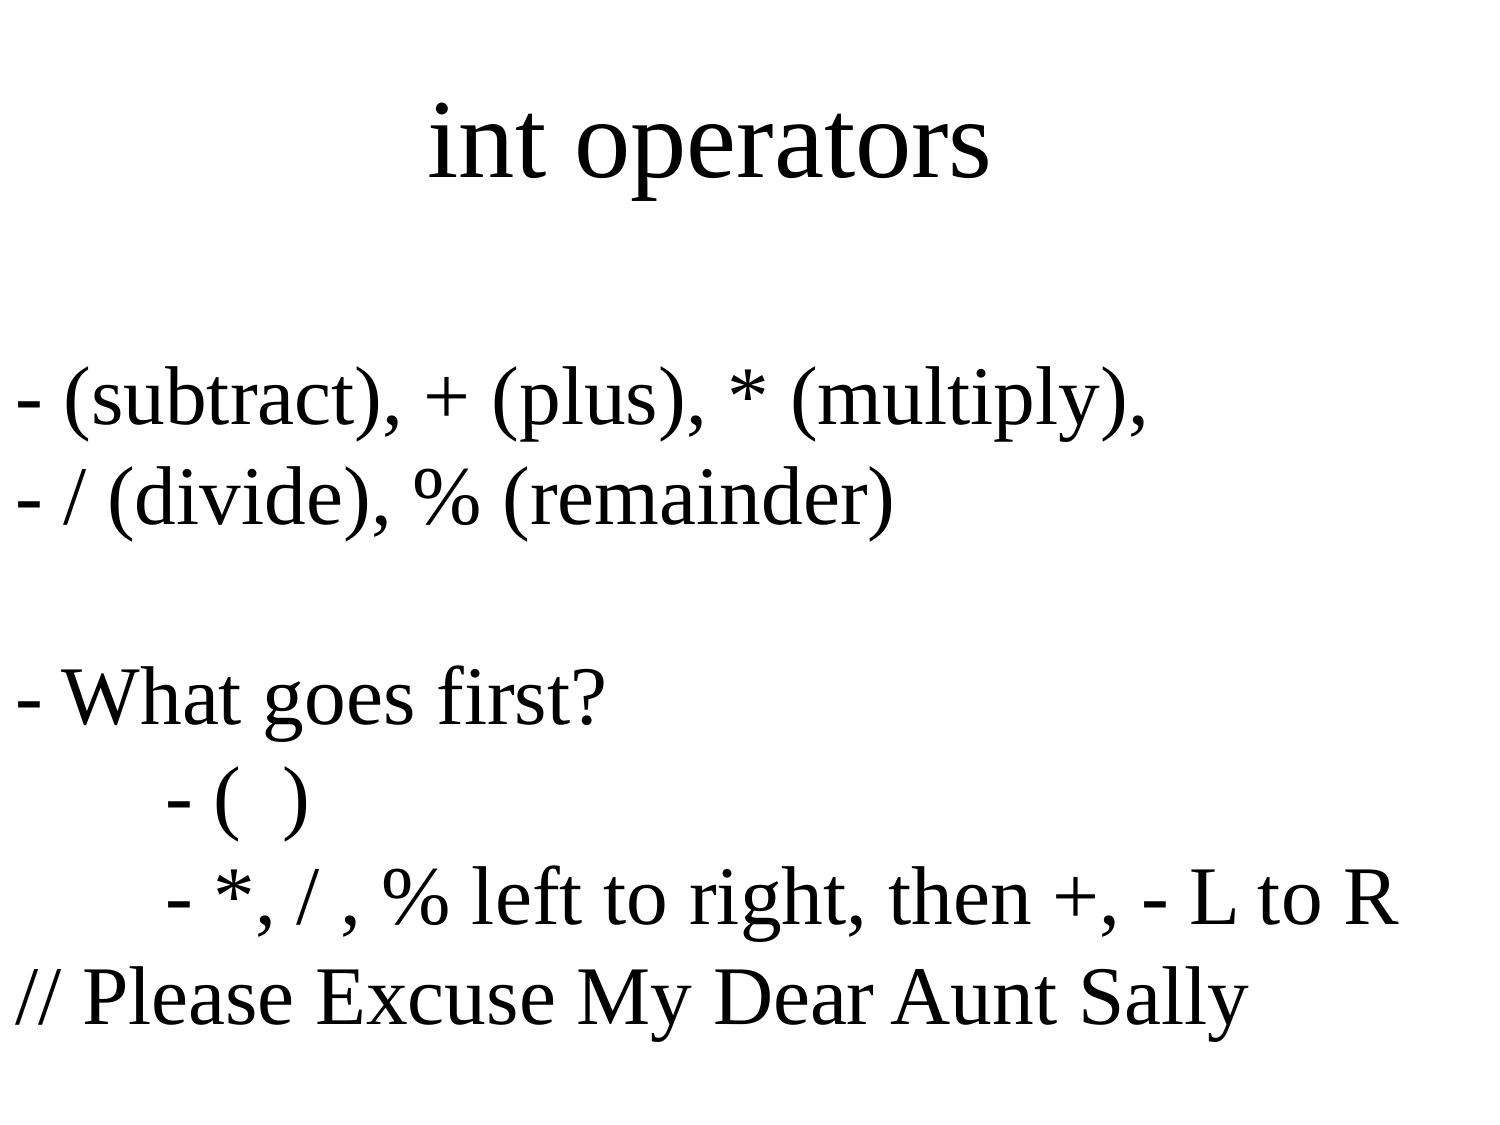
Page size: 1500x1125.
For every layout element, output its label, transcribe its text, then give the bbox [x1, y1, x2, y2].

text_box int operators [412, 57, 1009, 208]
text_box - (subtract), + (plus), * (multiply), - / (divide), % (remainder) - What goes first? - ( ) - *, / , % left to right, then +, - L to R // Please Excuse My Dear Aunt Sally [0, 333, 1420, 1049]
